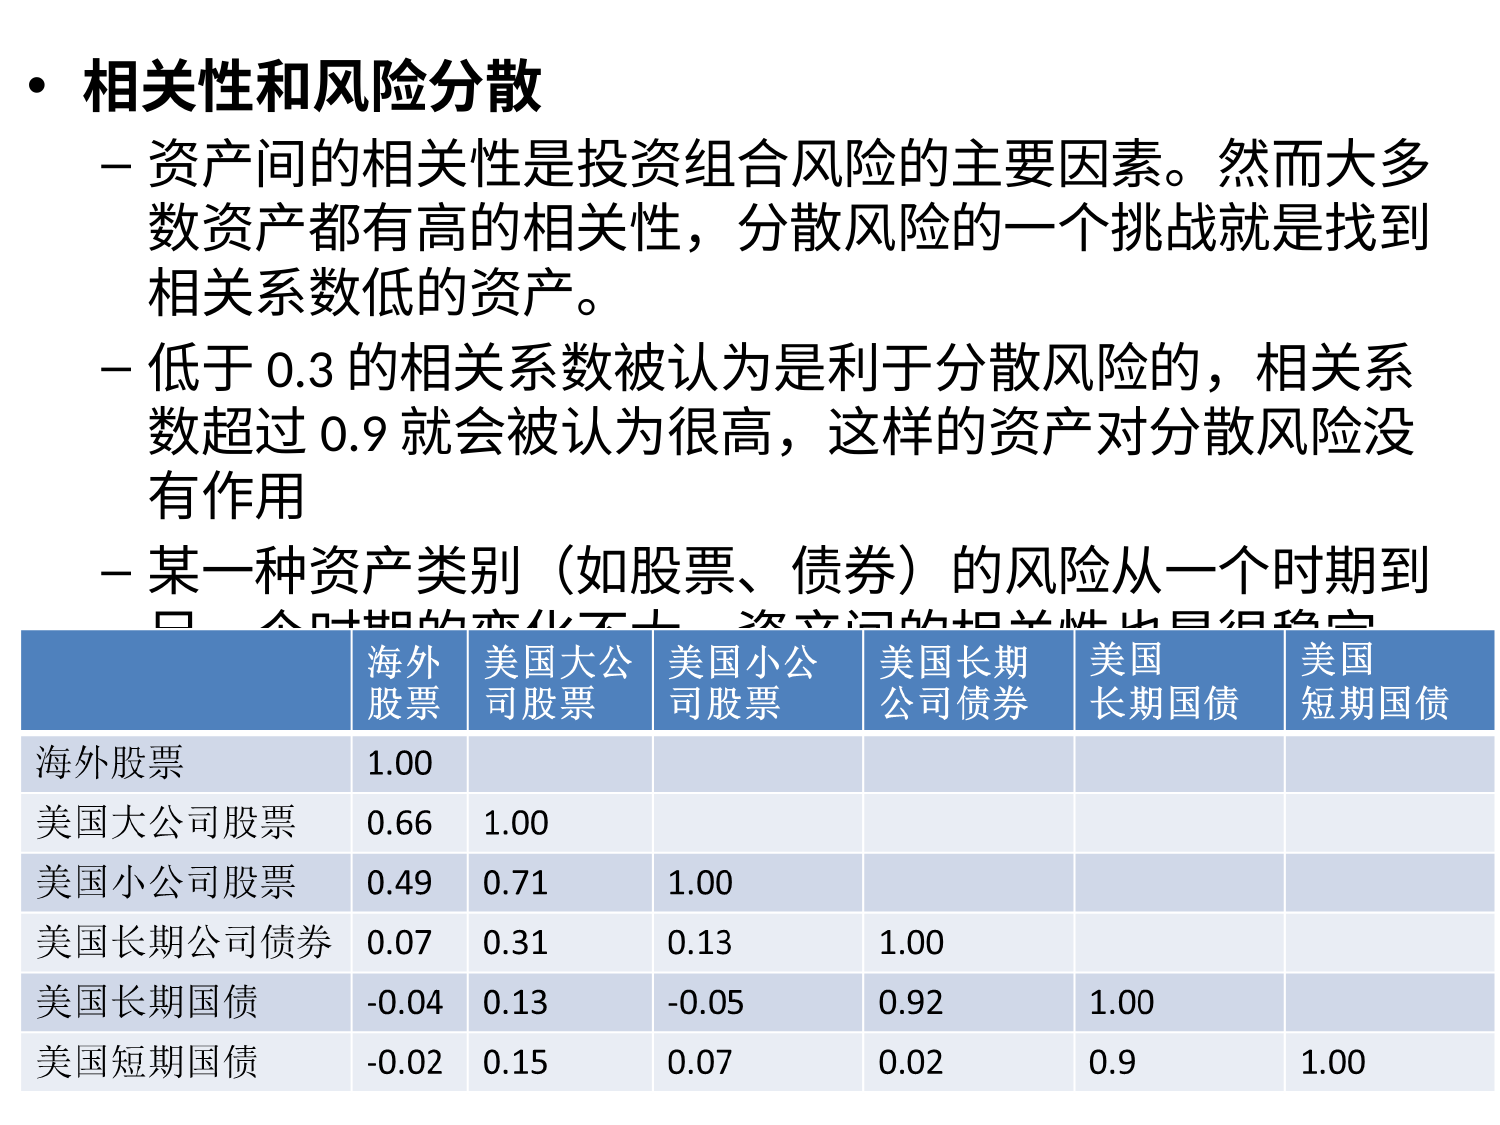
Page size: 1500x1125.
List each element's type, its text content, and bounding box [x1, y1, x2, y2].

list 相关性和风险分散 资产间的相关性是投资组合风险的主要因素。然而大多数资产都有高的相关性，分散风险的一个挑战就是找到相关系数低的资产。 低于0.3的相关系数被认为是利于分散风险的，相关系数超过0.9就会被认为很高，这样的资产对分散风险没有作用 某一种资产类别（如股票、债券）的风险从一个时期到另一个时期的变化不大，资产间的相关性也是很稳定 [11, 42, 1483, 681]
picture [20, 621, 1495, 1107]
